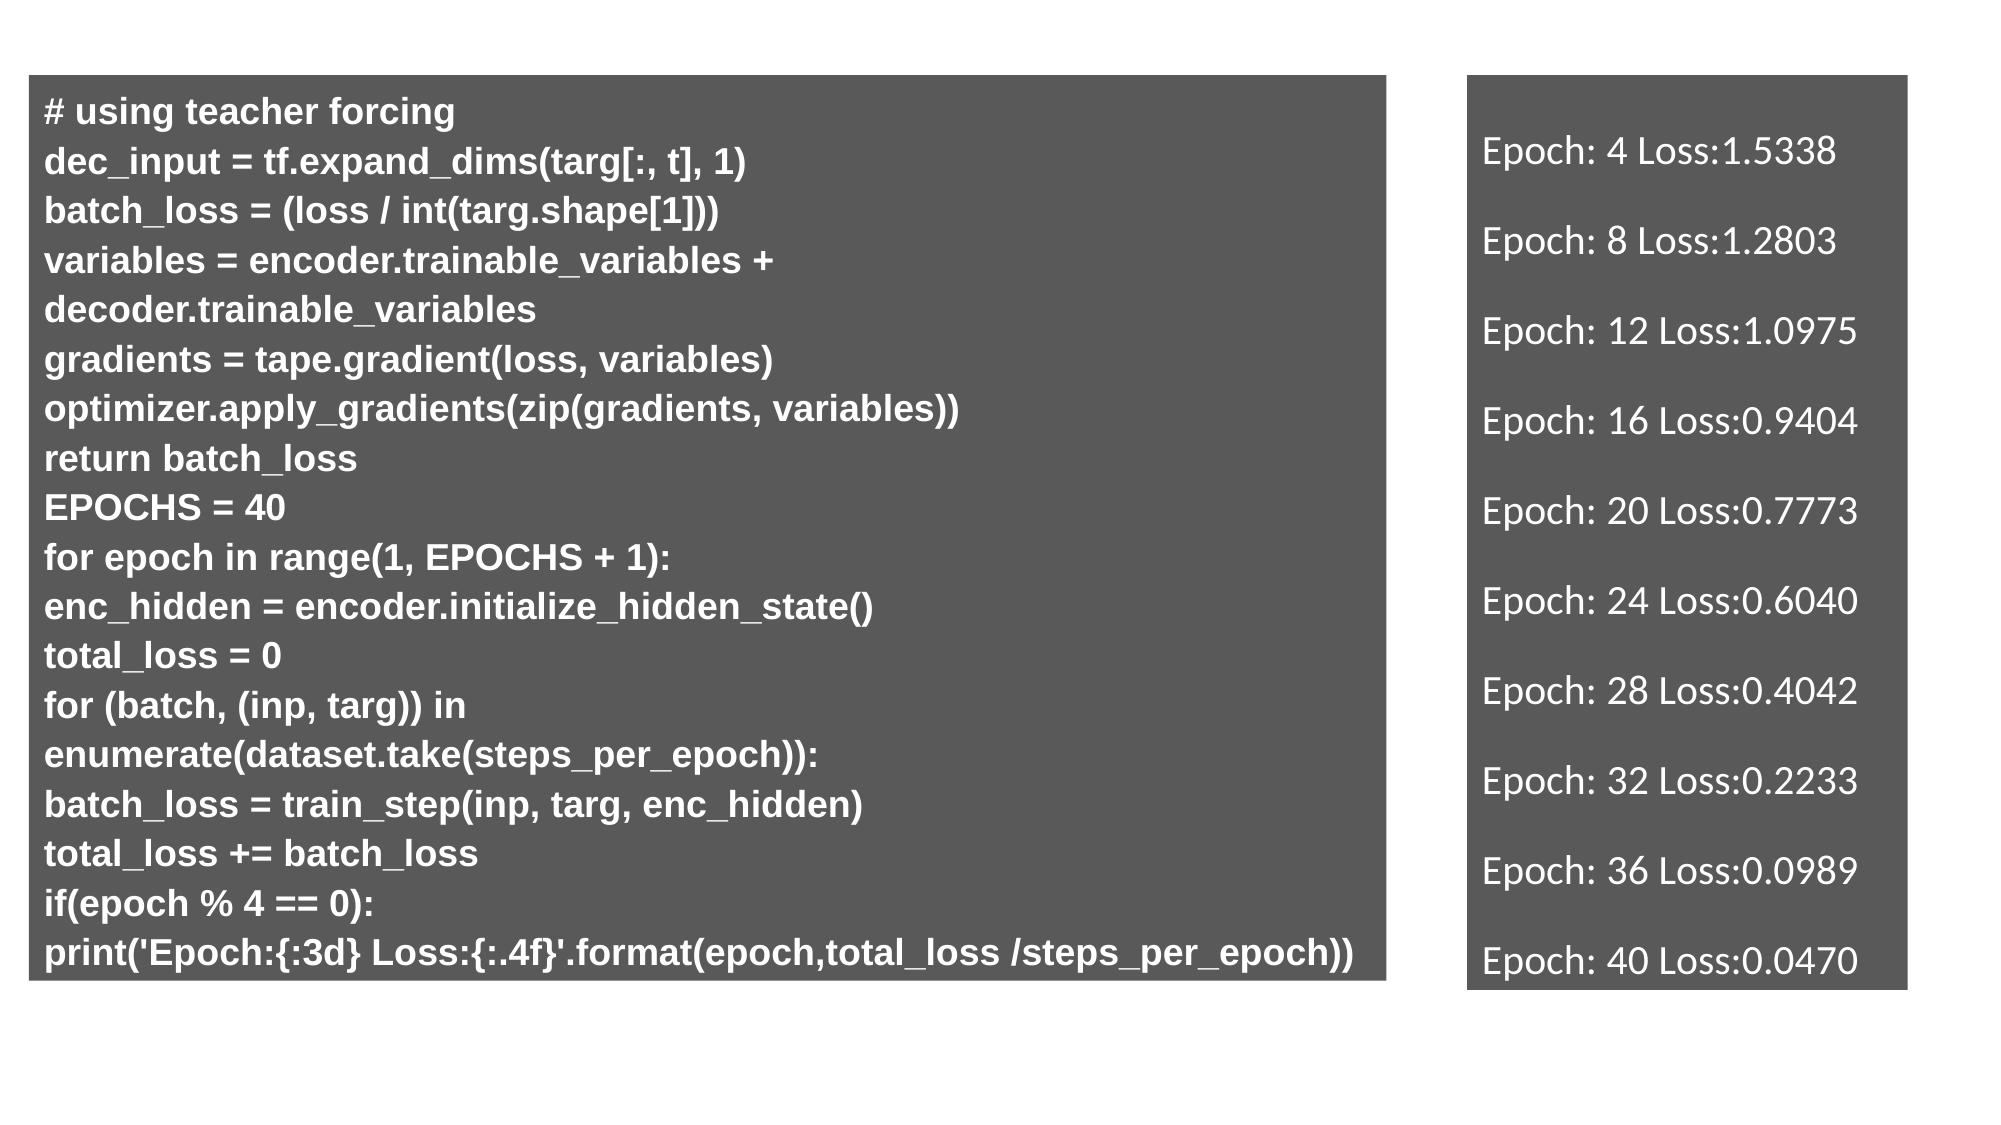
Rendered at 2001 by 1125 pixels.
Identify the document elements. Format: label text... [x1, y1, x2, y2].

text_box # using teacher forcing dec_input = tf.expand_dims(targ[:, t], 1) batch_loss = (loss / int(targ.shape[1])) variables = encoder.trainable_variables + decoder.trainable_variables gradients = tape.gradient(loss, variables) optimizer.apply_gradients(zip(gradients, variables)) return batch_loss EPOCHS = 40 for epoch in range(1, EPOCHS + 1): enc_hidden = encoder.initialize_hidden_state() total_loss = 0 for (batch, (inp, targ)) in enumerate(dataset.take(steps_per_epoch)): batch_loss = train_step(inp, targ, enc_hidden) total_loss += batch_loss if(epoch % 4 == 0): print('Epoch:{:3d} Loss:{:.4f}'.format(epoch,total_loss /steps_per_epoch)) [28, 75, 1387, 981]
text_box Epoch: 4 Loss:1.5338 Epoch: 8 Loss:1.2803 Epoch: 12 Loss:1.0975 Epoch: 16 Loss:0.9404 Epoch: 20 Loss:0.7773 Epoch: 24 Loss:0.6040 Epoch: 28 Loss:0.4042 Epoch: 32 Loss:0.2233 Epoch: 36 Loss:0.0989 Epoch: 40 Loss:0.0470 [1467, 75, 1908, 990]
